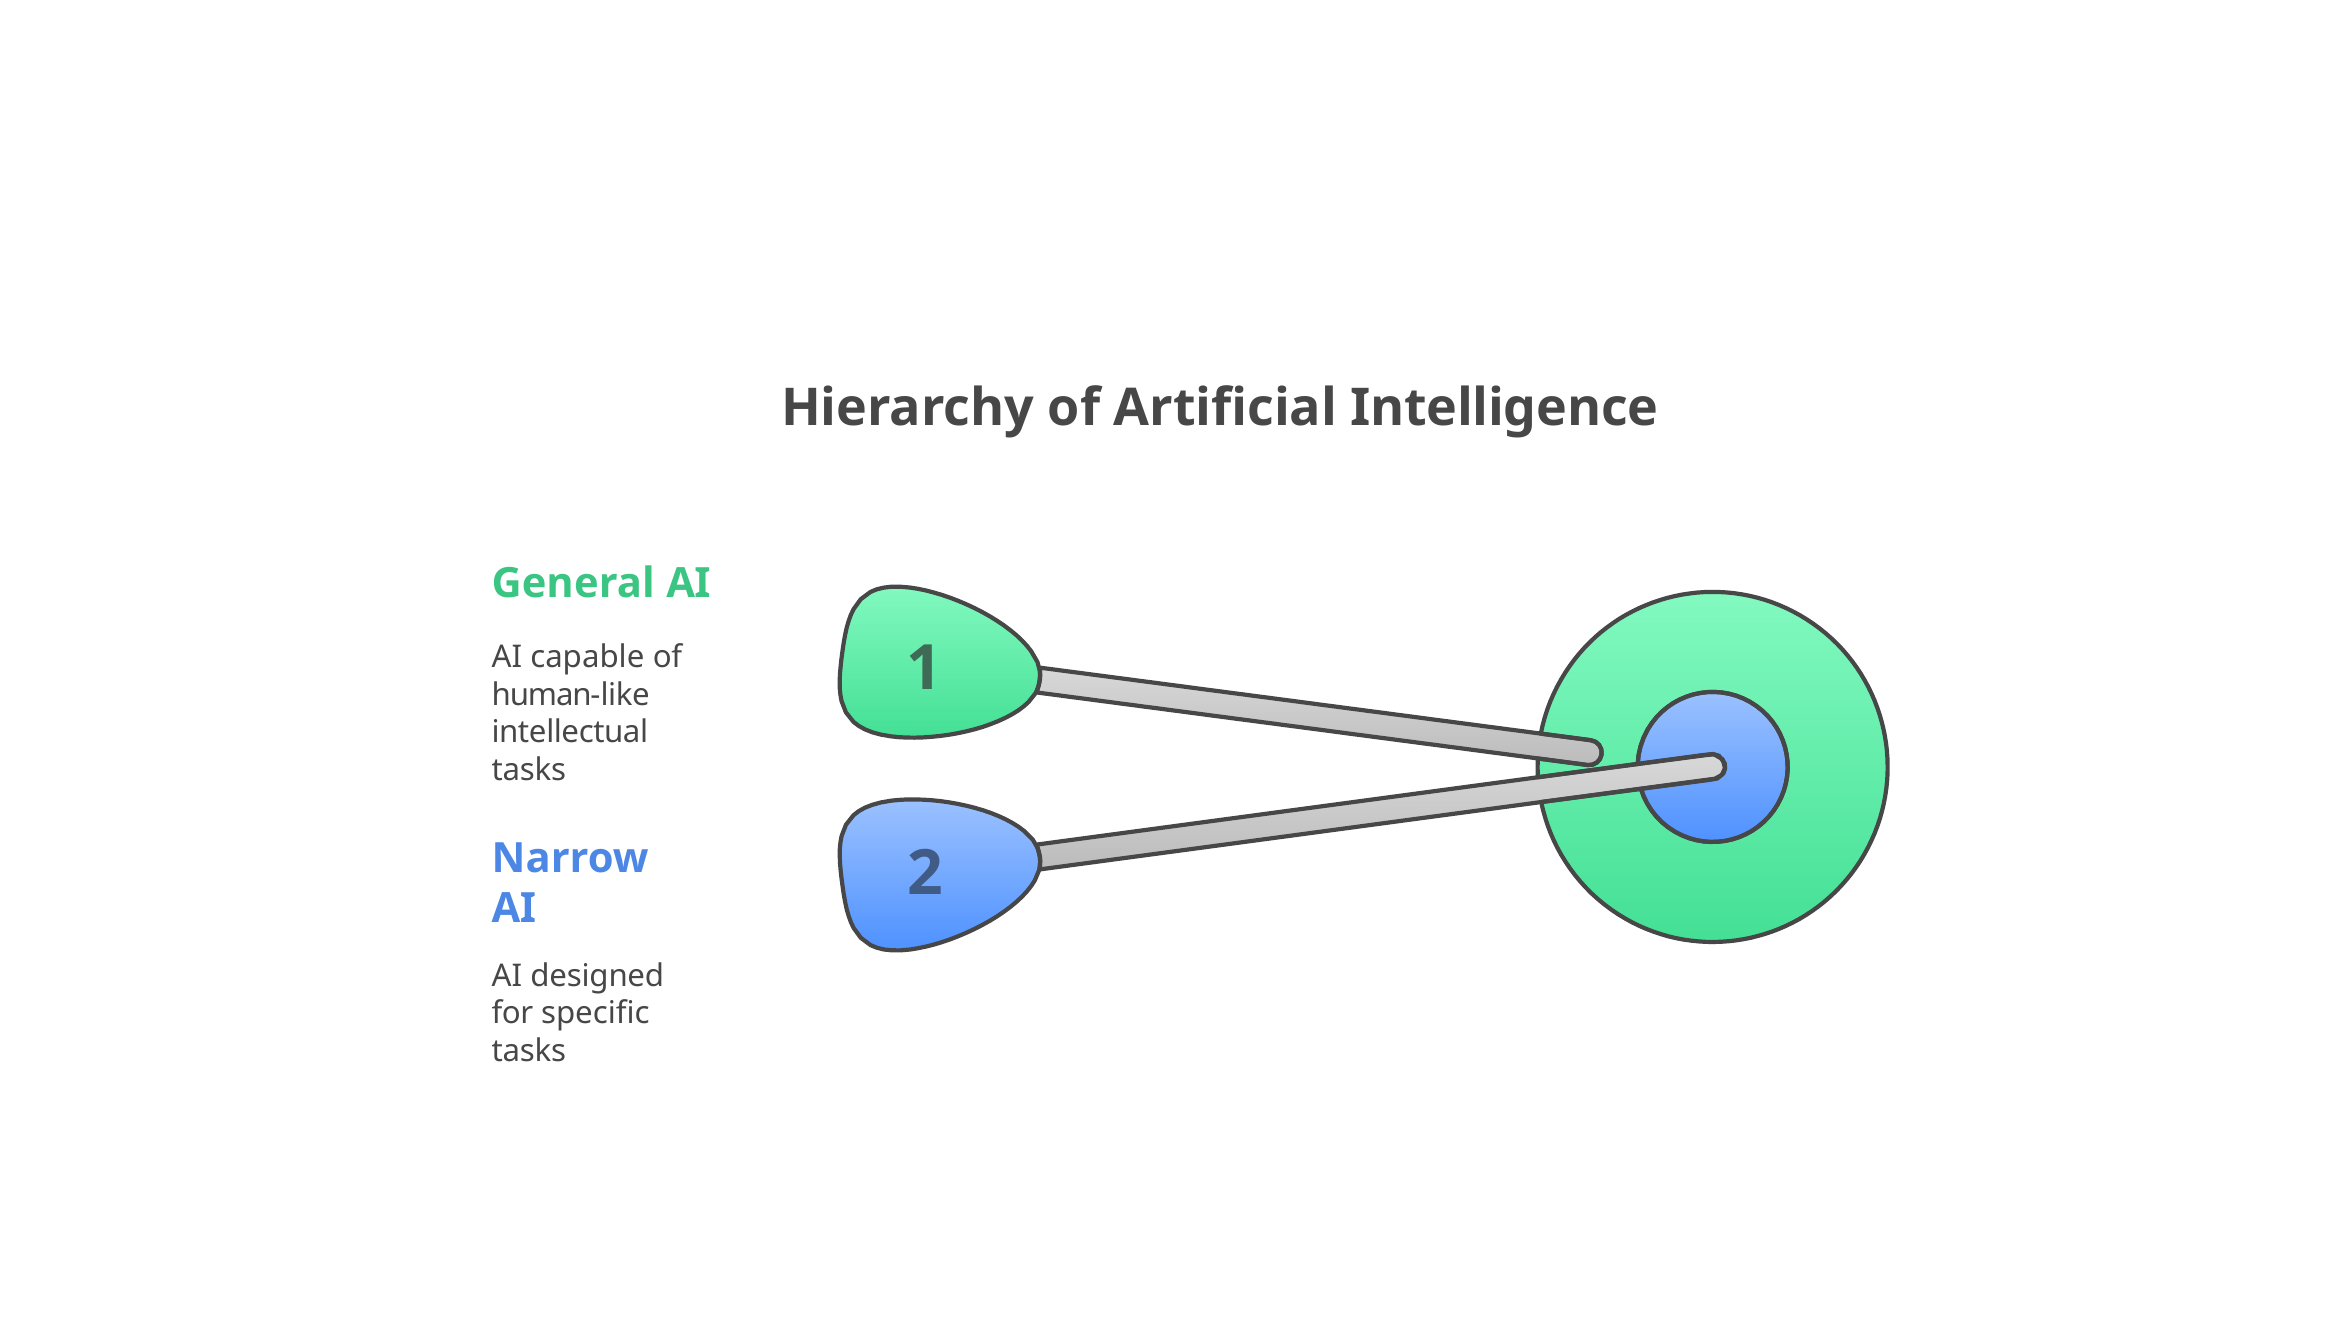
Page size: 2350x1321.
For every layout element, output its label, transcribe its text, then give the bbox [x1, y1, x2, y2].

title Hierarchy of Artificial Intelligence [779, 371, 1675, 594]
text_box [837, 584, 1891, 953]
text_box Narrow AI AI designed for specific tasks [489, 828, 704, 1068]
text_box General AI AI capable of human-like intellectual tasks [489, 553, 729, 787]
